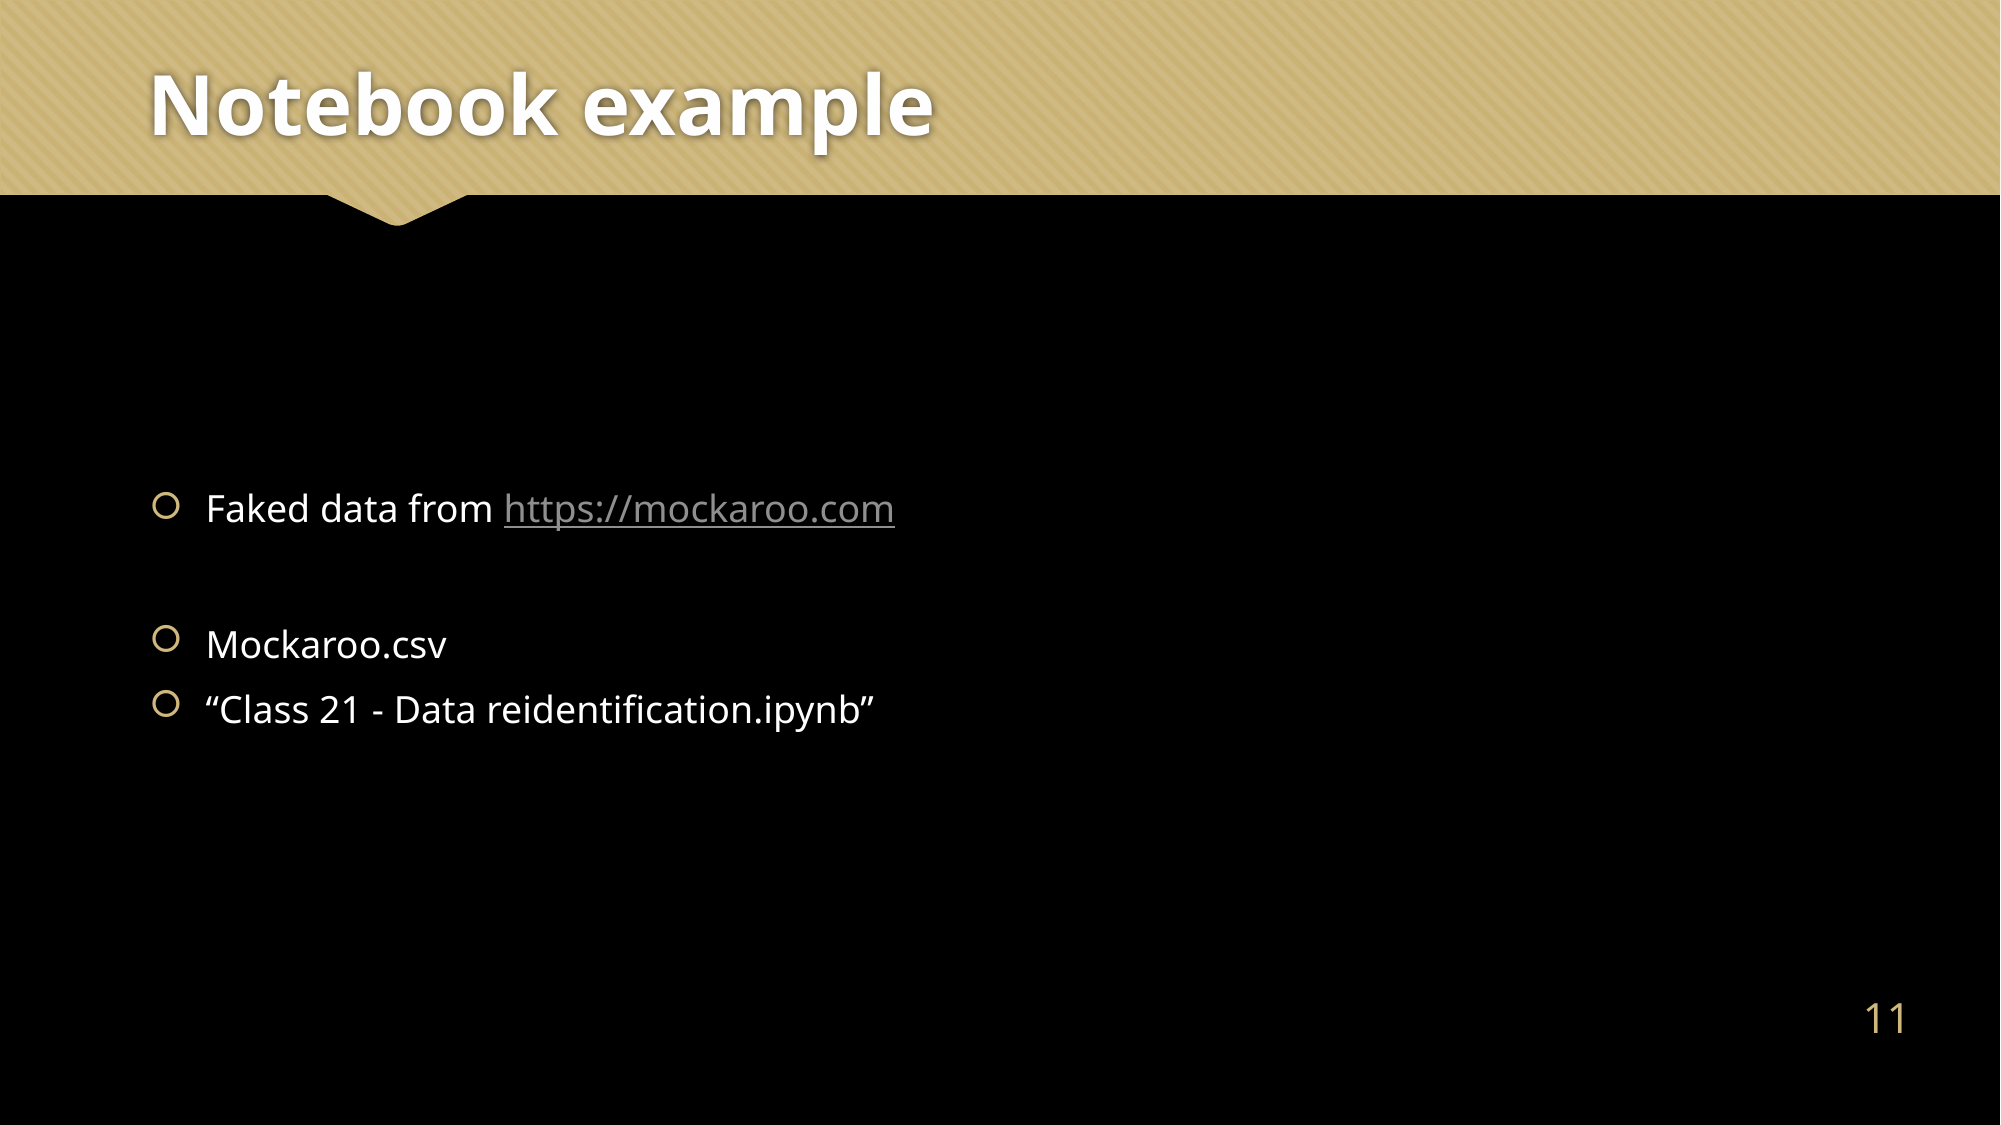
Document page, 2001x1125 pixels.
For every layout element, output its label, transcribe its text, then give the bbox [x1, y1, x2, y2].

title Notebook example [132, 0, 1868, 160]
list Faked data from https://mockaroo.com Mockaroo.csv “Class 21 - Data reidentification.ipynb” [134, 233, 1866, 983]
slide_number 10 [1751, 970, 1926, 1051]
